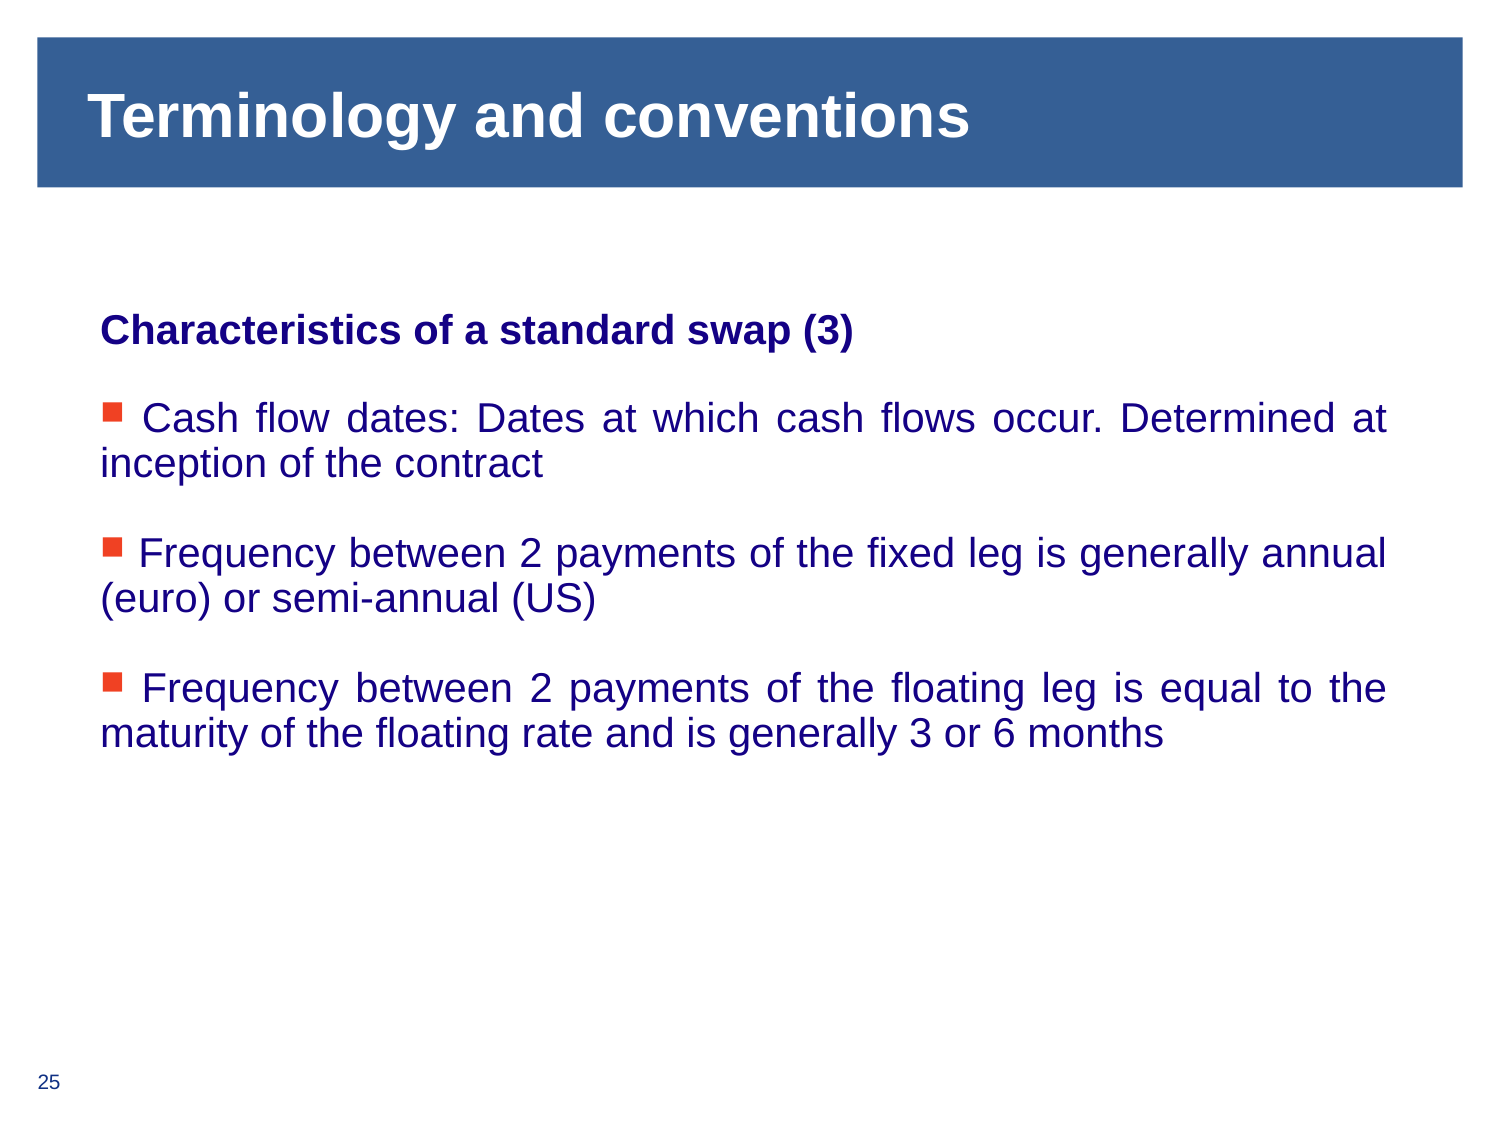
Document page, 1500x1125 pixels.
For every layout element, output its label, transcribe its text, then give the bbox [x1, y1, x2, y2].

list Characteristics of a standard swap (3) Cash flow dates: Dates at which cash flows occur. Determined at inception of the contract Frequency between 2 payments of the fixed leg is generally annual (euro) or semi-annual (US) Frequency between 2 payments of the floating leg is equal to the maturity of the floating rate and is generally 3 or 6 months [100, 196, 1388, 1034]
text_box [740, 545, 760, 580]
slide_number 25 [37, 1068, 88, 1119]
title Terminology and conventions [87, 37, 1225, 188]
